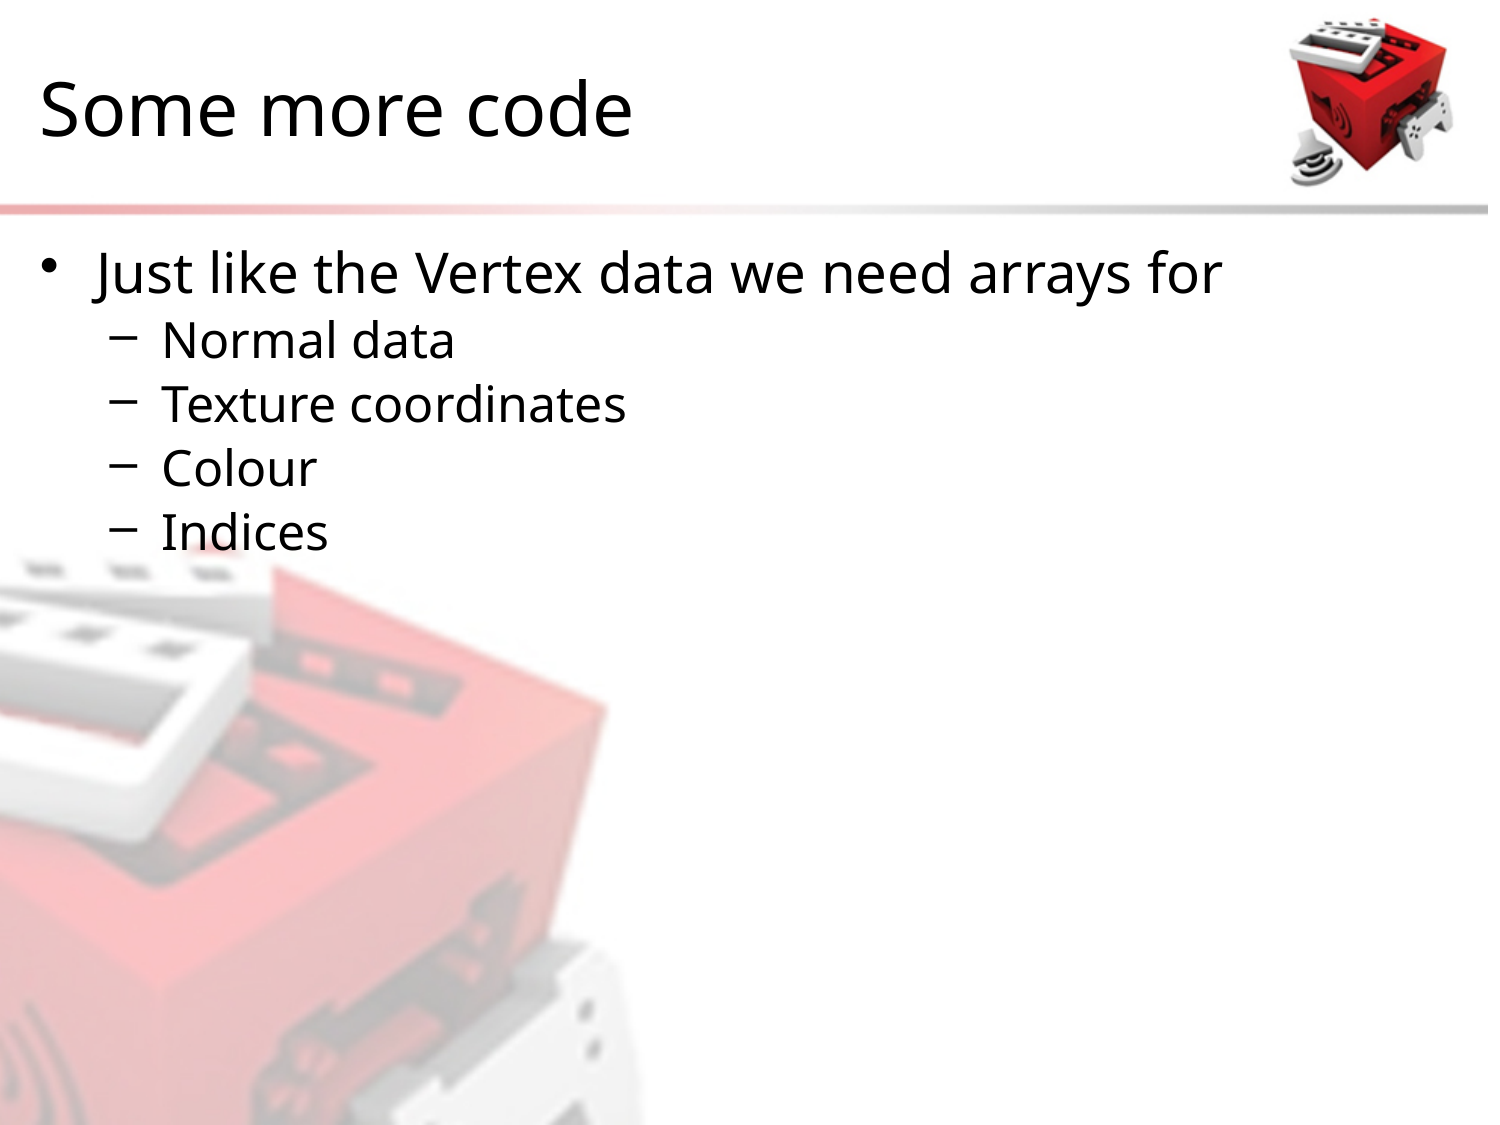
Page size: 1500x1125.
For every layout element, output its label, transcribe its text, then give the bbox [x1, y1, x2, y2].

list Just like the Vertex data we need arrays for Normal data Texture coordinates Colour Indices [24, 237, 1450, 1000]
picture [0, 1, 1488, 1125]
title Some more code [24, 12, 1275, 200]
